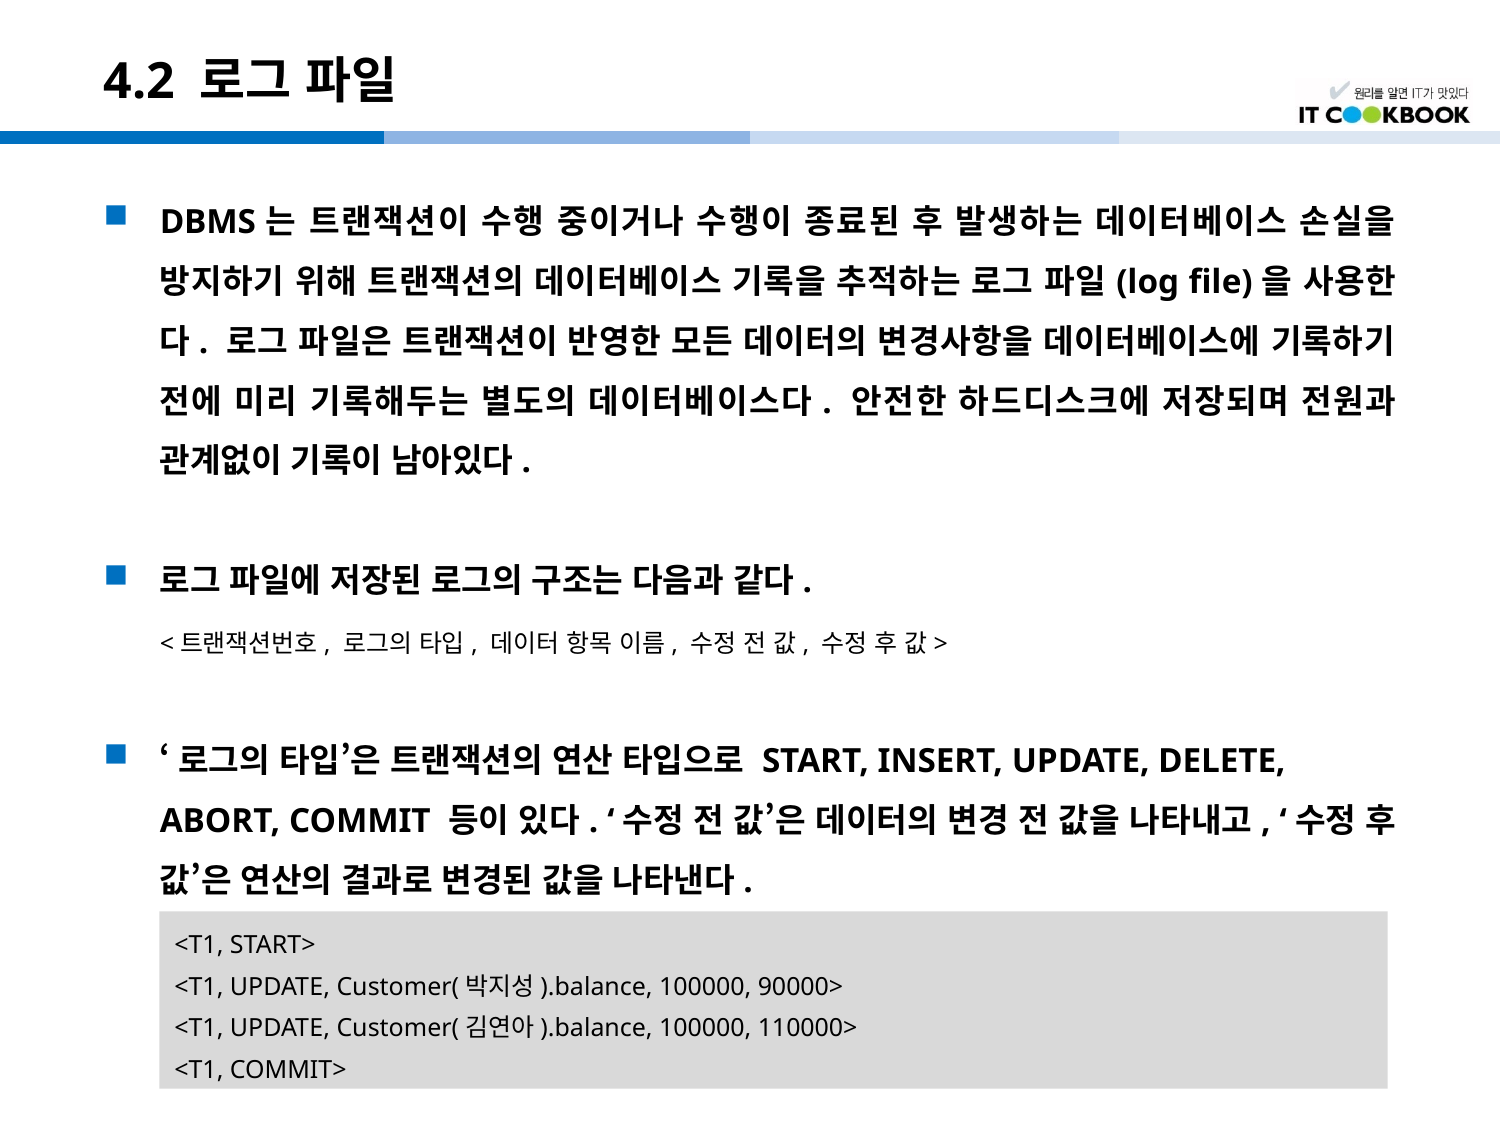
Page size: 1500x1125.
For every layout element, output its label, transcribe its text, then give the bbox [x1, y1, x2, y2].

text_box <T1, START> <T1, UPDATE, Customer(박지성).balance, 100000, 90000> <T1, UPDATE, Customer(김연아).balance, 100000, 110000> <T1, COMMIT> [159, 1071, 1388, 1089]
list DBMS는 트랜잭션이 수행 중이거나 수행이 종료된 후 발생하는 데이터베이스 손실을 방지하기 위해 트랜잭션의 데이터베이스 기록을 추적하는 로그 파일(log file)을 사용한다. 로그 파일은 트랜잭션이 반영한 모든 데이터의 변경사항을 데이터베이스에 기록하기 전에 미리 기록해두는 별도의 데이터베이스다. 안전한 하드디스크에 저장되며 전원과 관계없이 기록이 남아있다. 로그 파일에 저장된 로그의 구조는 다음과 같다. <트랜잭션번호, 로그의 타입, 데이터 항목 이름, 수정 전 값, 수정 후 값> ‘로그의 타입’은 트랜잭션의 연산 타입으로 START, INSERT, UPDATE, DELETE, ABORT, COMMIT 등이 있다. ‘수정 전 값’은 데이터의 변경 전 값을 나타내고, ‘수정 후 값’은 연산의 결과로 변경된 값을 나타낸다. [88, 172, 1412, 1071]
title 4.2 로그 파일 [88, 32, 1330, 124]
picture [1295, 78, 1473, 125]
